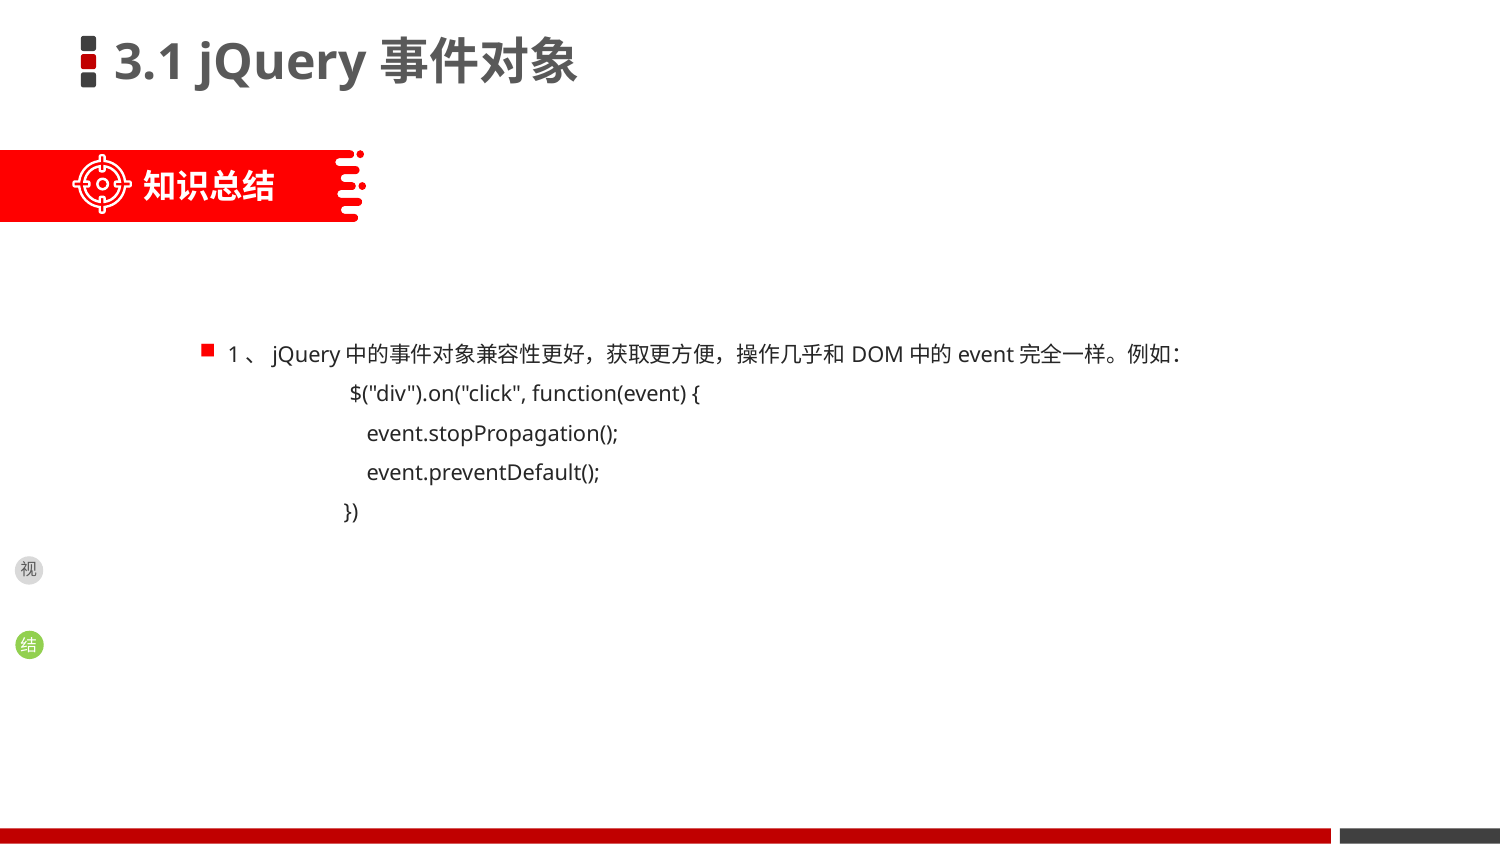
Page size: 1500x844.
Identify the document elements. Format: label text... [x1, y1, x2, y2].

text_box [5, 626, 54, 663]
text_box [59, 161, 67, 213]
text_box [0, 150, 354, 222]
text_box 1、jQuery中的事件对象兼容性更好，获取更方便，操作几乎和DOM中的event完全一样。例如： $("div").on("click", function(event) { event.stopPropagation(); event.preventDefault(); }) [184, 293, 1437, 532]
text_box 知识总结 [137, 158, 495, 213]
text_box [72, 153, 133, 214]
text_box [5, 551, 54, 588]
text_box [132, 213, 358, 222]
text_box 3.1 jQuery事件对象 [103, 0, 987, 130]
text_box [356, 150, 365, 158]
